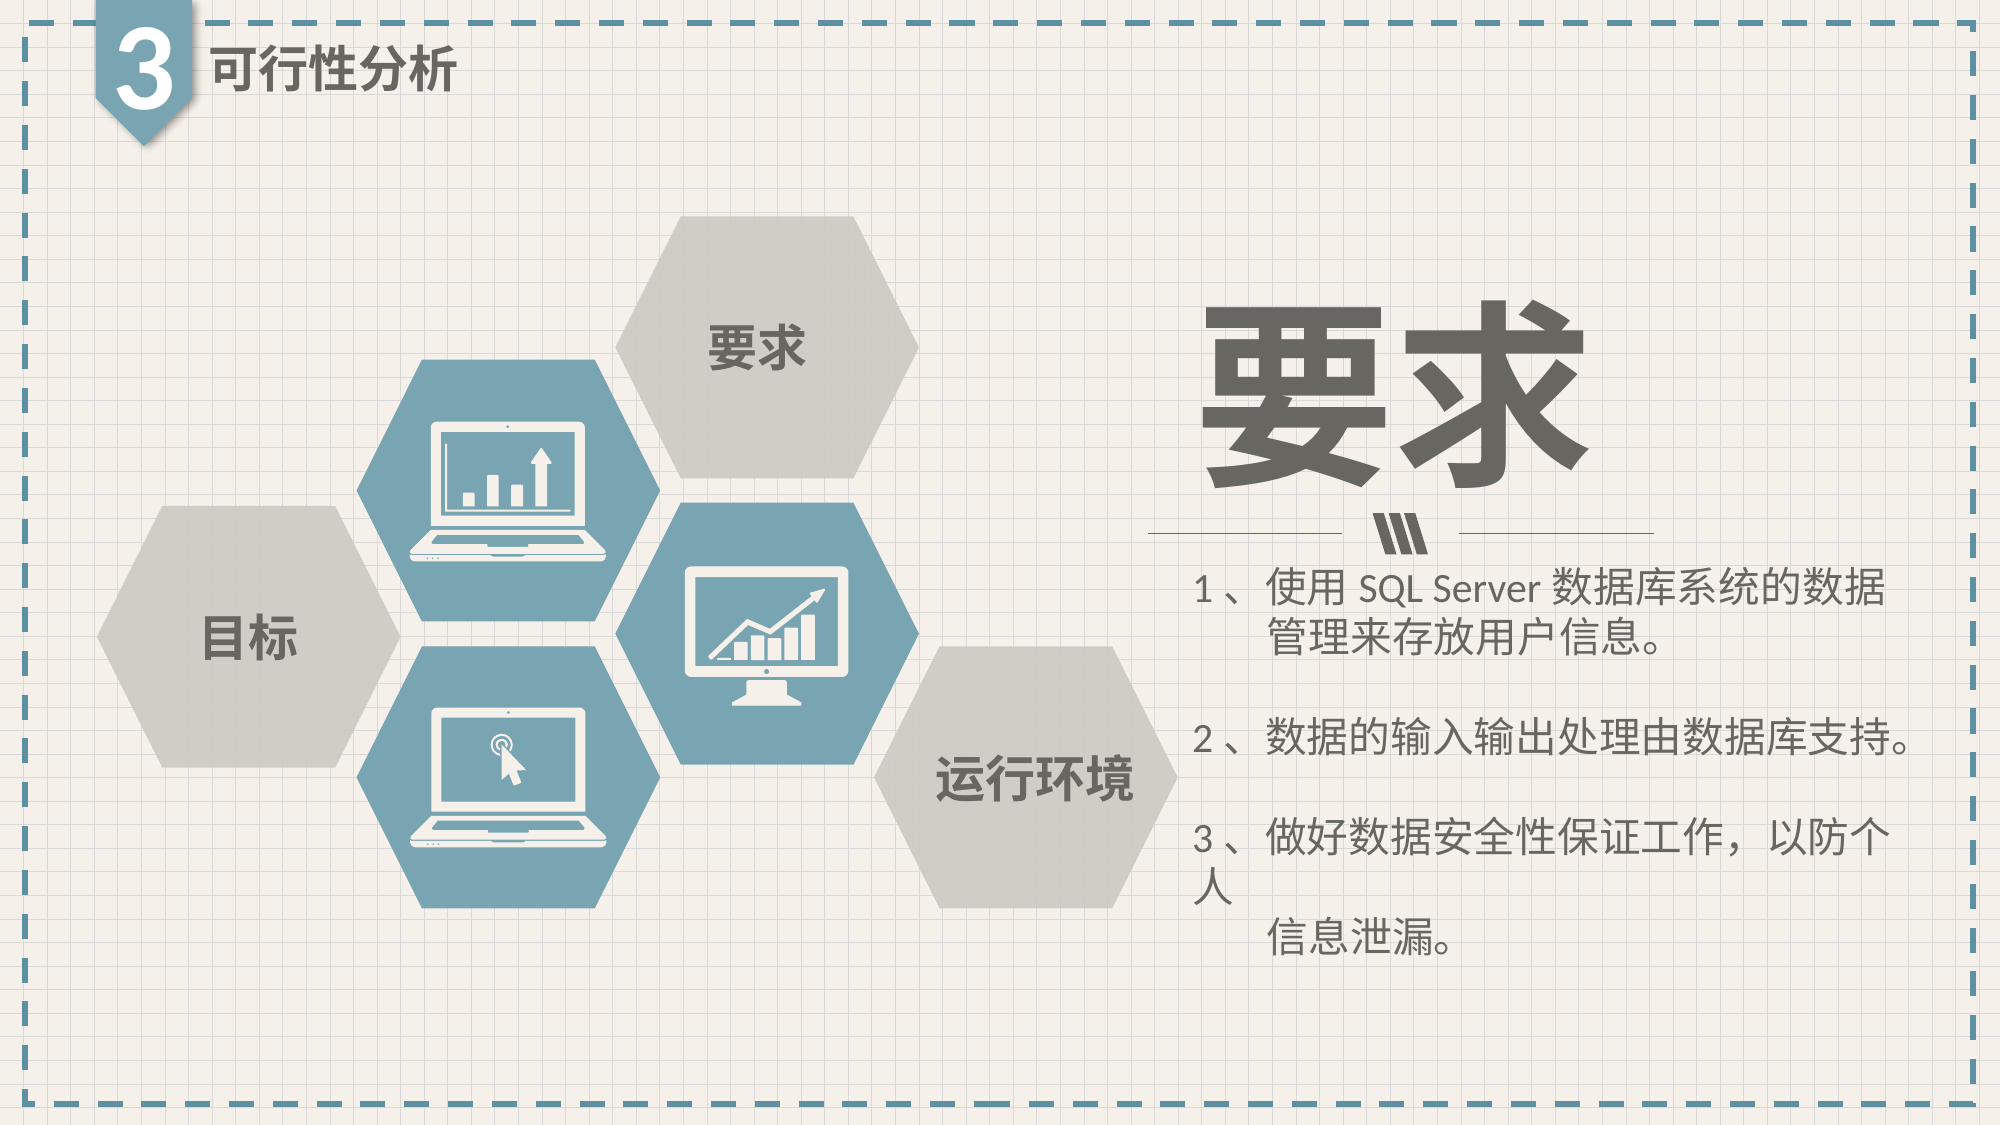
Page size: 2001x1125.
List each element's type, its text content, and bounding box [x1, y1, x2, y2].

text_box 可行性分析 [200, 30, 474, 105]
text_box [409, 707, 607, 848]
text_box 3 [97, 0, 191, 142]
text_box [409, 421, 607, 562]
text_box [1147, 513, 1654, 555]
text_box [138, 142, 150, 148]
text_box 要求 [1179, 263, 1610, 513]
text_box 1、使用SQL Server数据库系统的数据 管理来存放用户信息。 2、数据的输入输出处理由数据库支持。 3、做好数据安全性保证工作，以防个人 信息泄漏。 [1177, 553, 1948, 969]
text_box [96, 216, 1178, 909]
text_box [684, 566, 849, 706]
